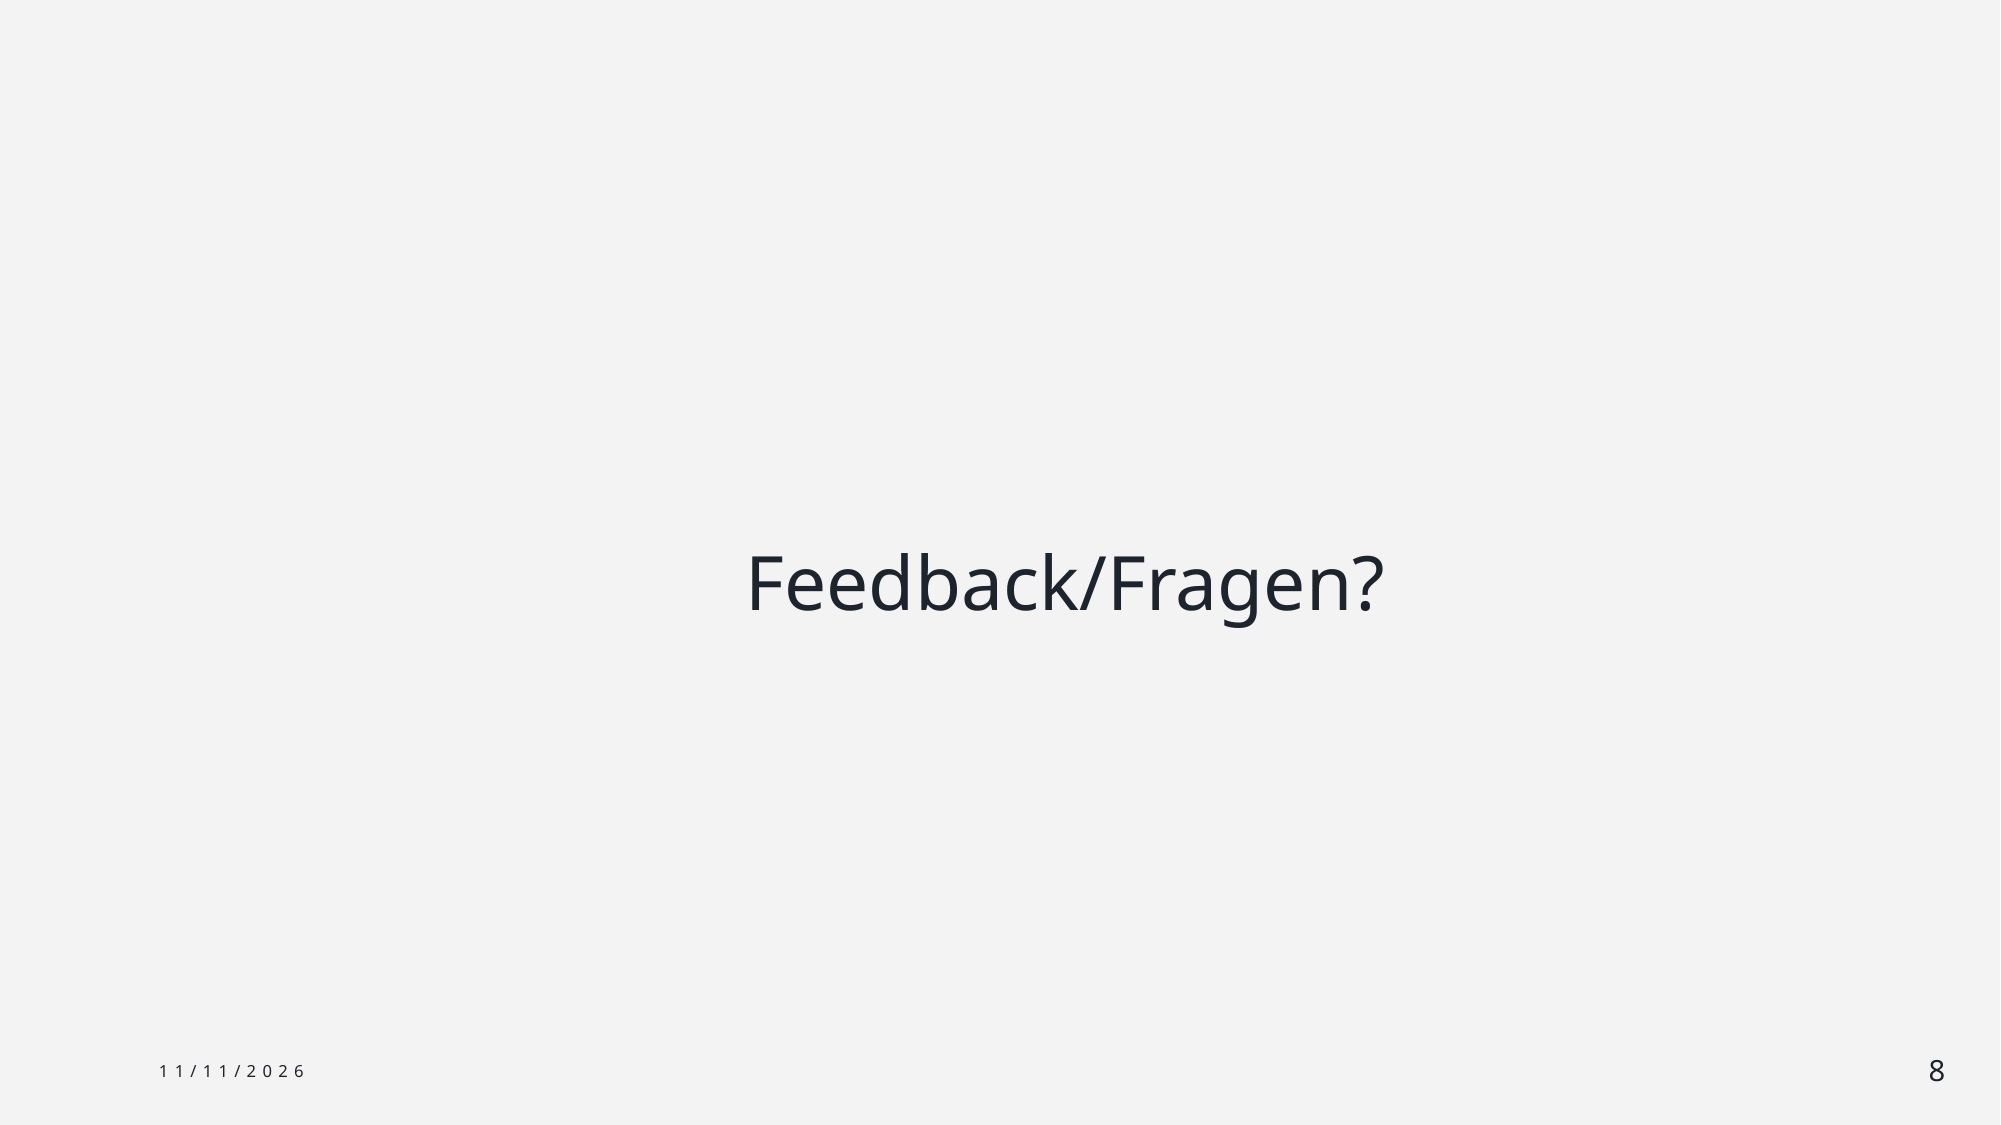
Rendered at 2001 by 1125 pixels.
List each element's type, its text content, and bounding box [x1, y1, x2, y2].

slide_number 8 [1875, 1042, 1961, 1103]
list Feedback/Fragen? [143, 174, 1857, 995]
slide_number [143, 1042, 594, 1103]
